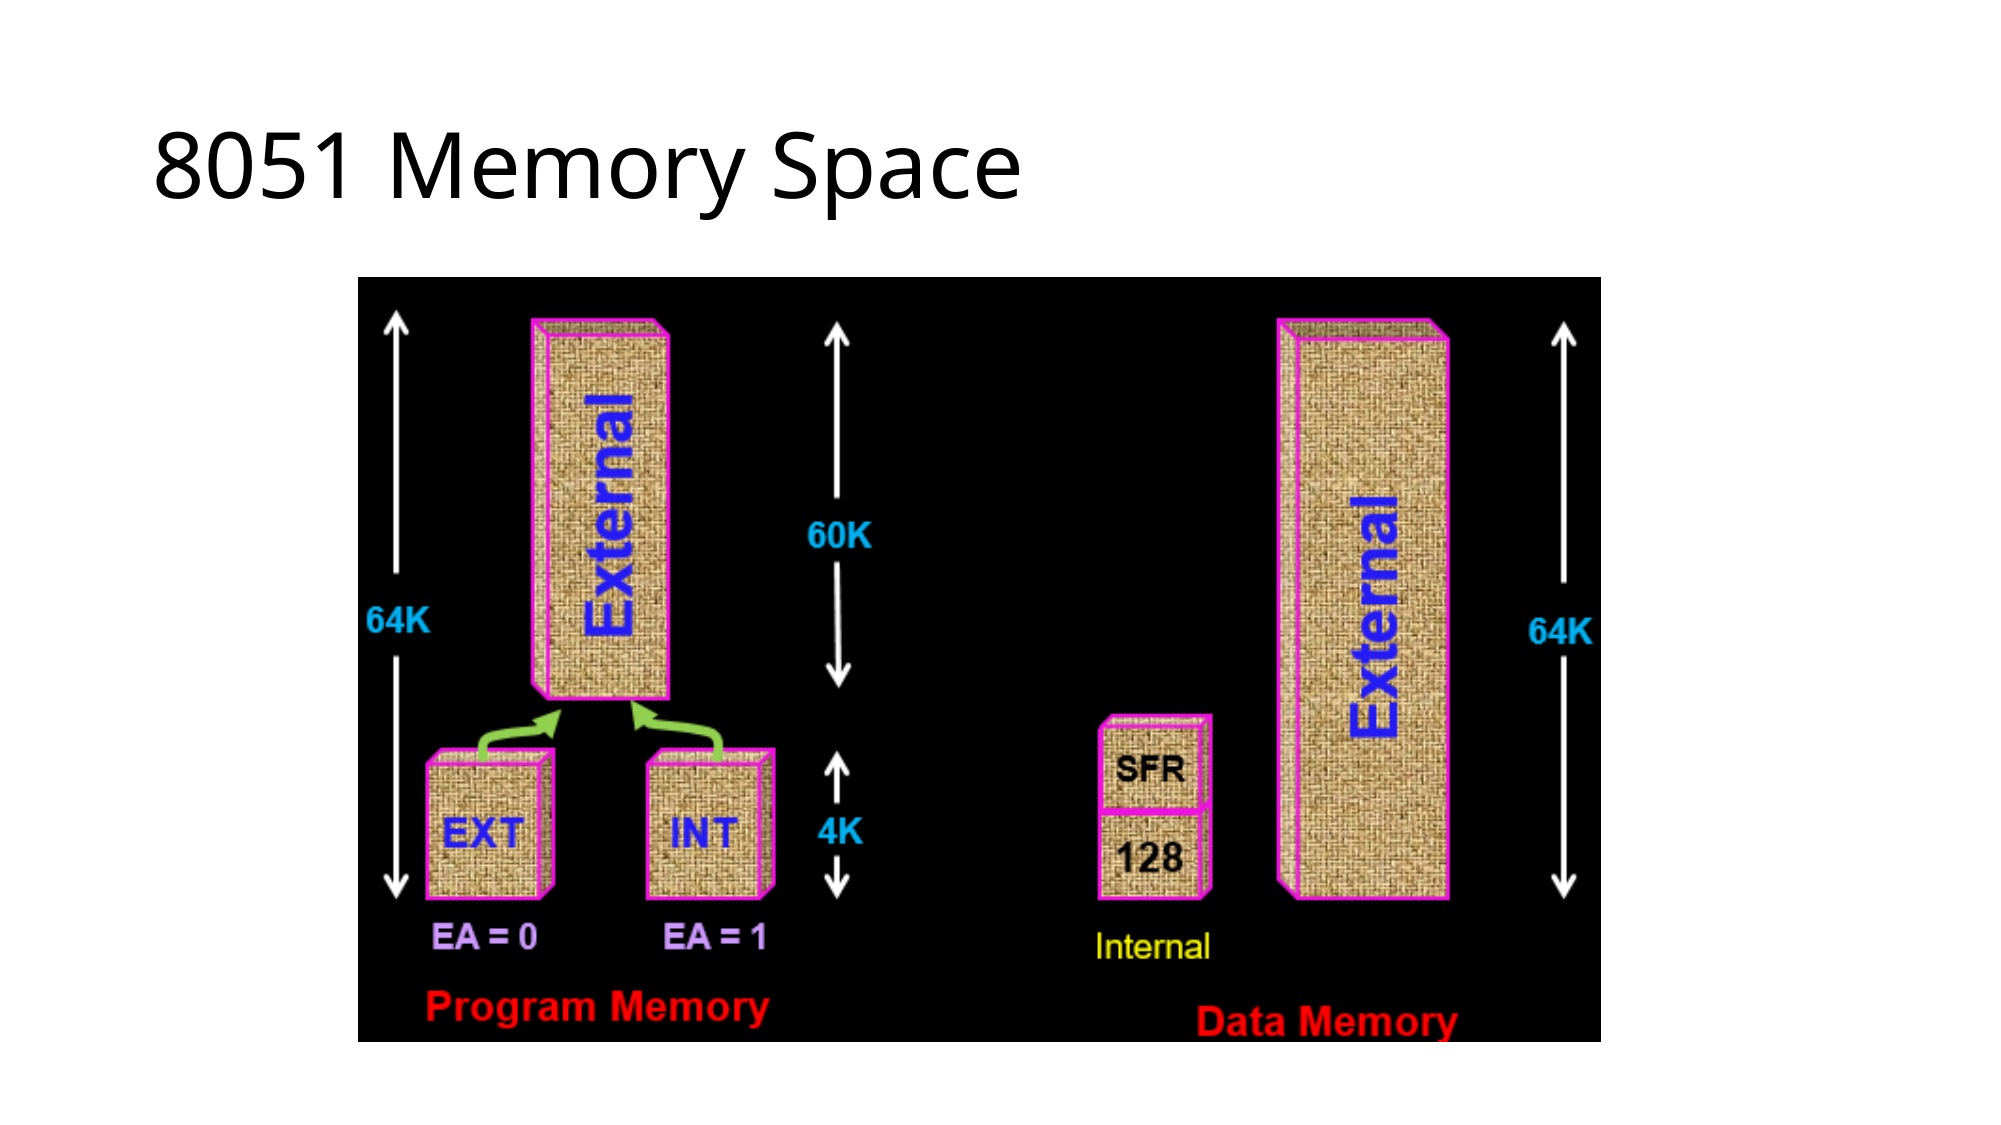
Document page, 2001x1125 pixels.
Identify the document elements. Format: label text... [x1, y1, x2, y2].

picture [358, 277, 1601, 1042]
title 8051 Memory Space [137, 59, 1863, 278]
